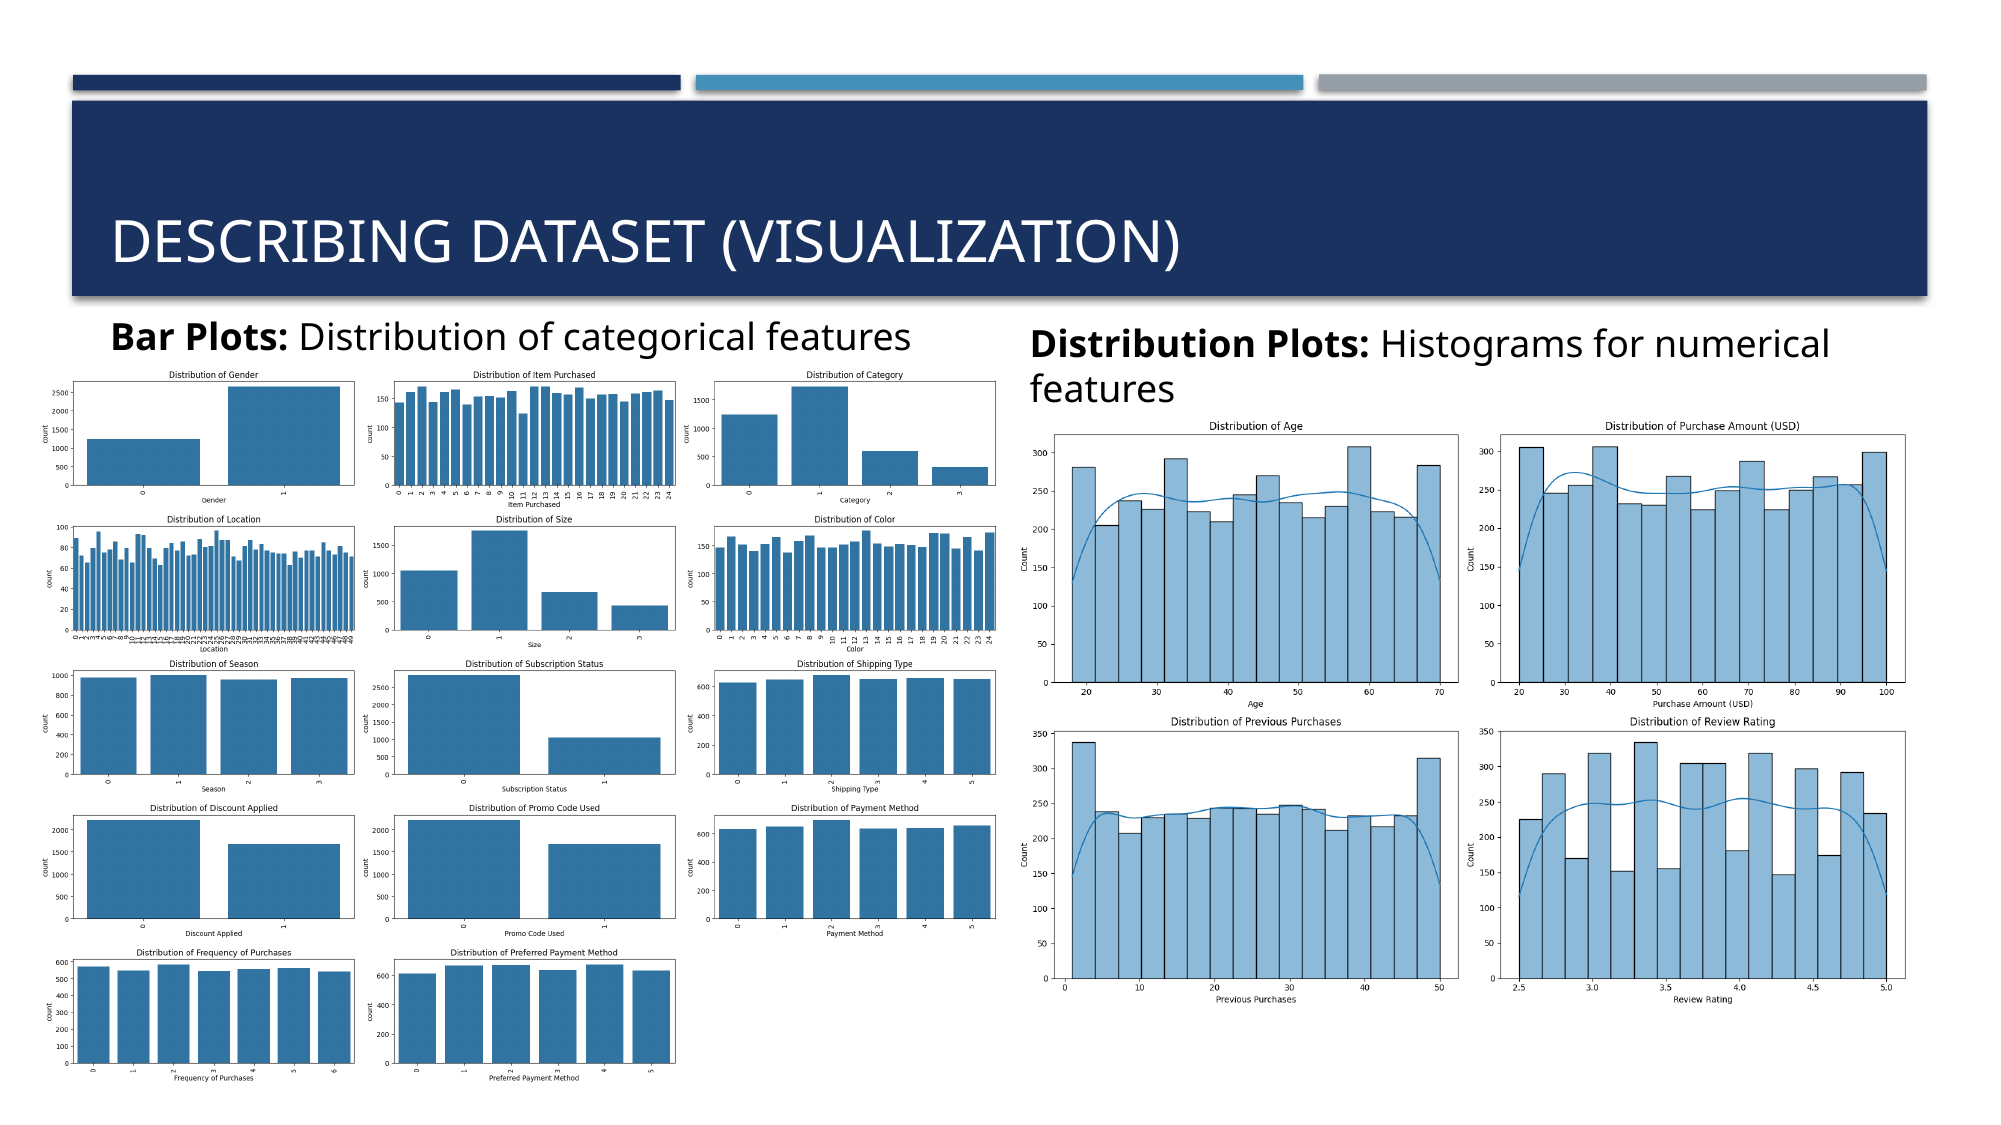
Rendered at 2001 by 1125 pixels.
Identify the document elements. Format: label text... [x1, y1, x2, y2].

picture [1014, 414, 1910, 1011]
title Describing Dataset (Visualization) [95, 115, 1905, 282]
picture [37, 365, 1001, 1087]
text_box Bar Plots: Distribution of categorical features [95, 305, 1096, 366]
text_box Distribution Plots: Histograms for numerical features [1014, 312, 1910, 414]
